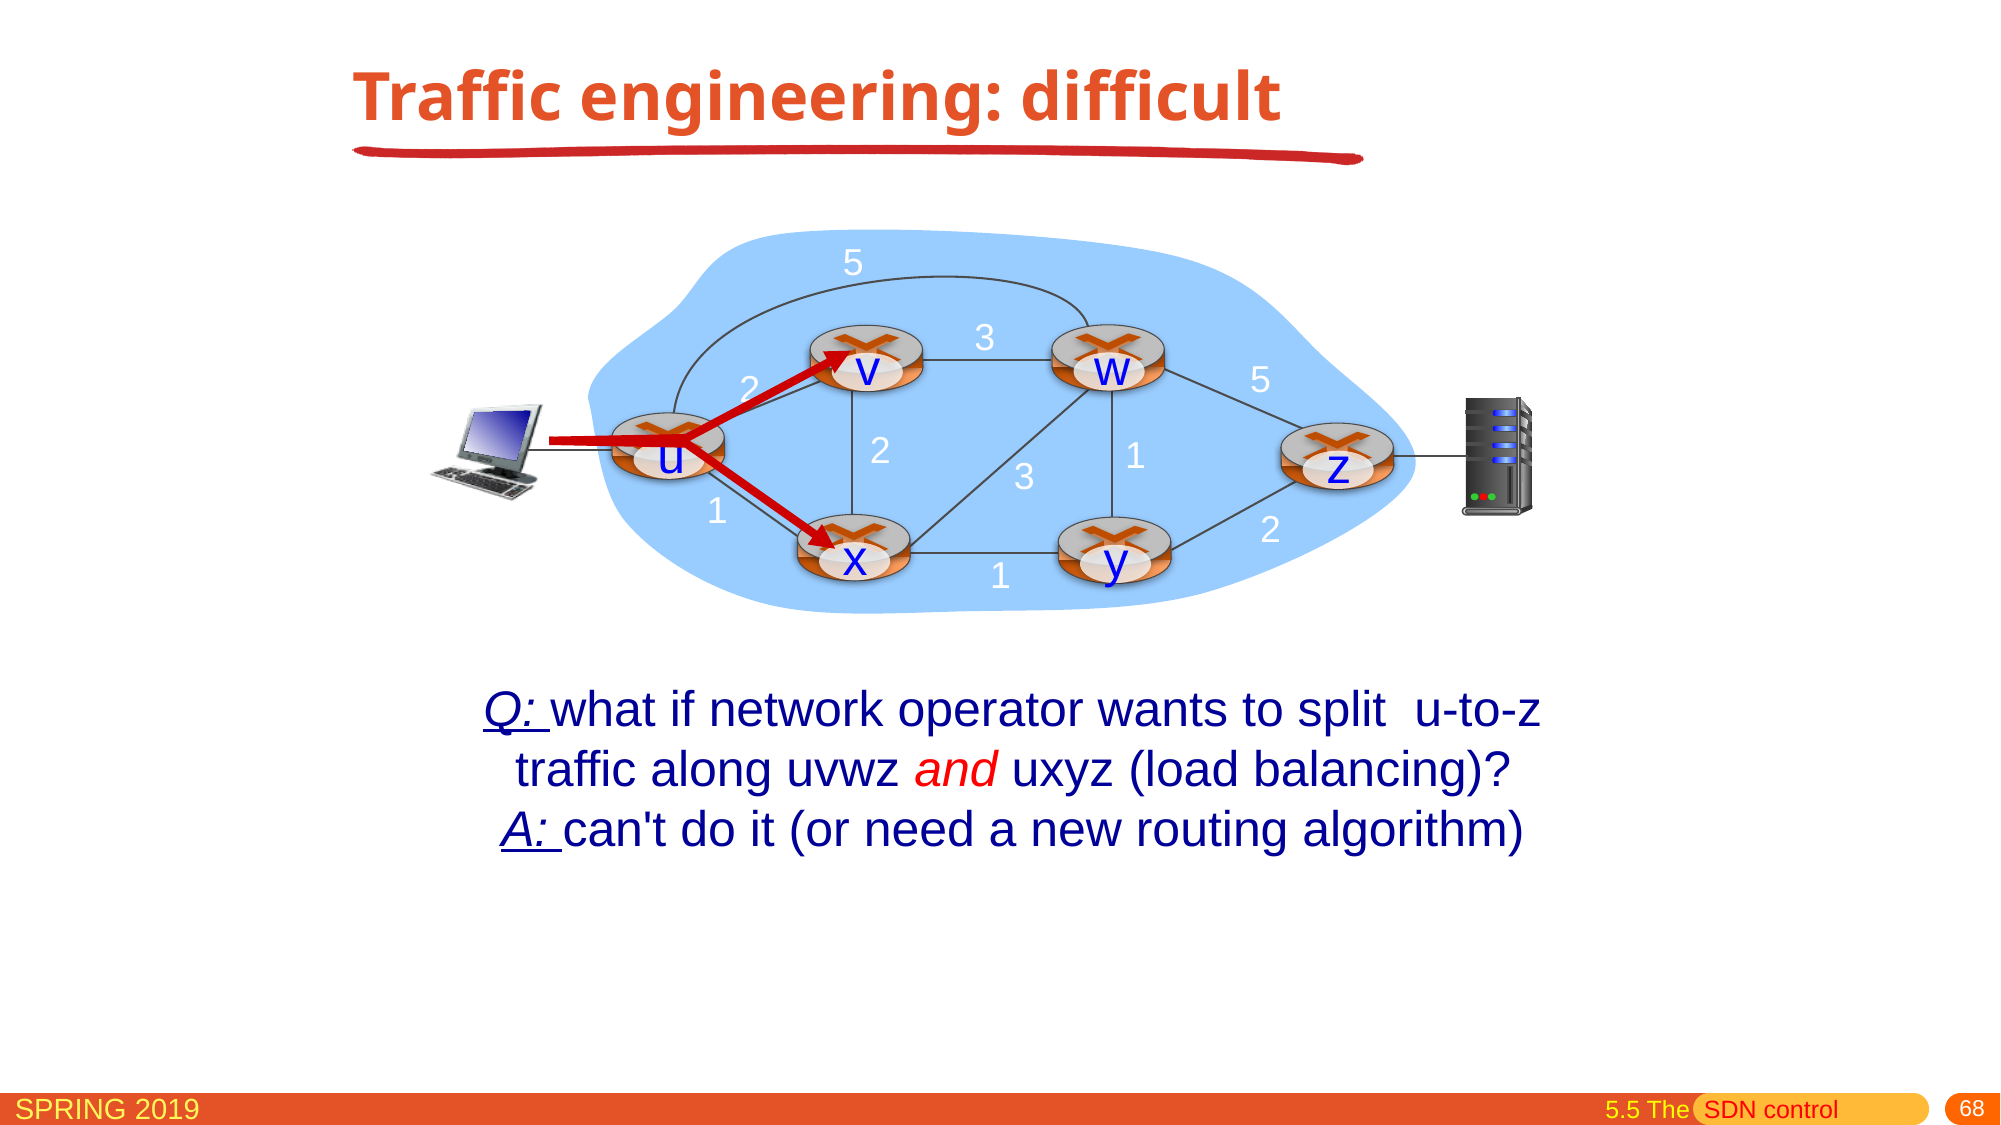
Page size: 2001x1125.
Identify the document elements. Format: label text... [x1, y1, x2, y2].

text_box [548, 350, 852, 550]
title Traffic engineering: difficult [337, 27, 1613, 159]
text_box Q: what if network operator wants to split u-to-z traffic along uvwz and uxyz (load balancing)? A: can't do it (or need a new routing algorithm) [404, 669, 1622, 864]
text_box 5.5 The SDN control plane [1590, 1086, 1922, 1125]
picture [347, 138, 1376, 172]
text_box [404, 223, 1533, 619]
